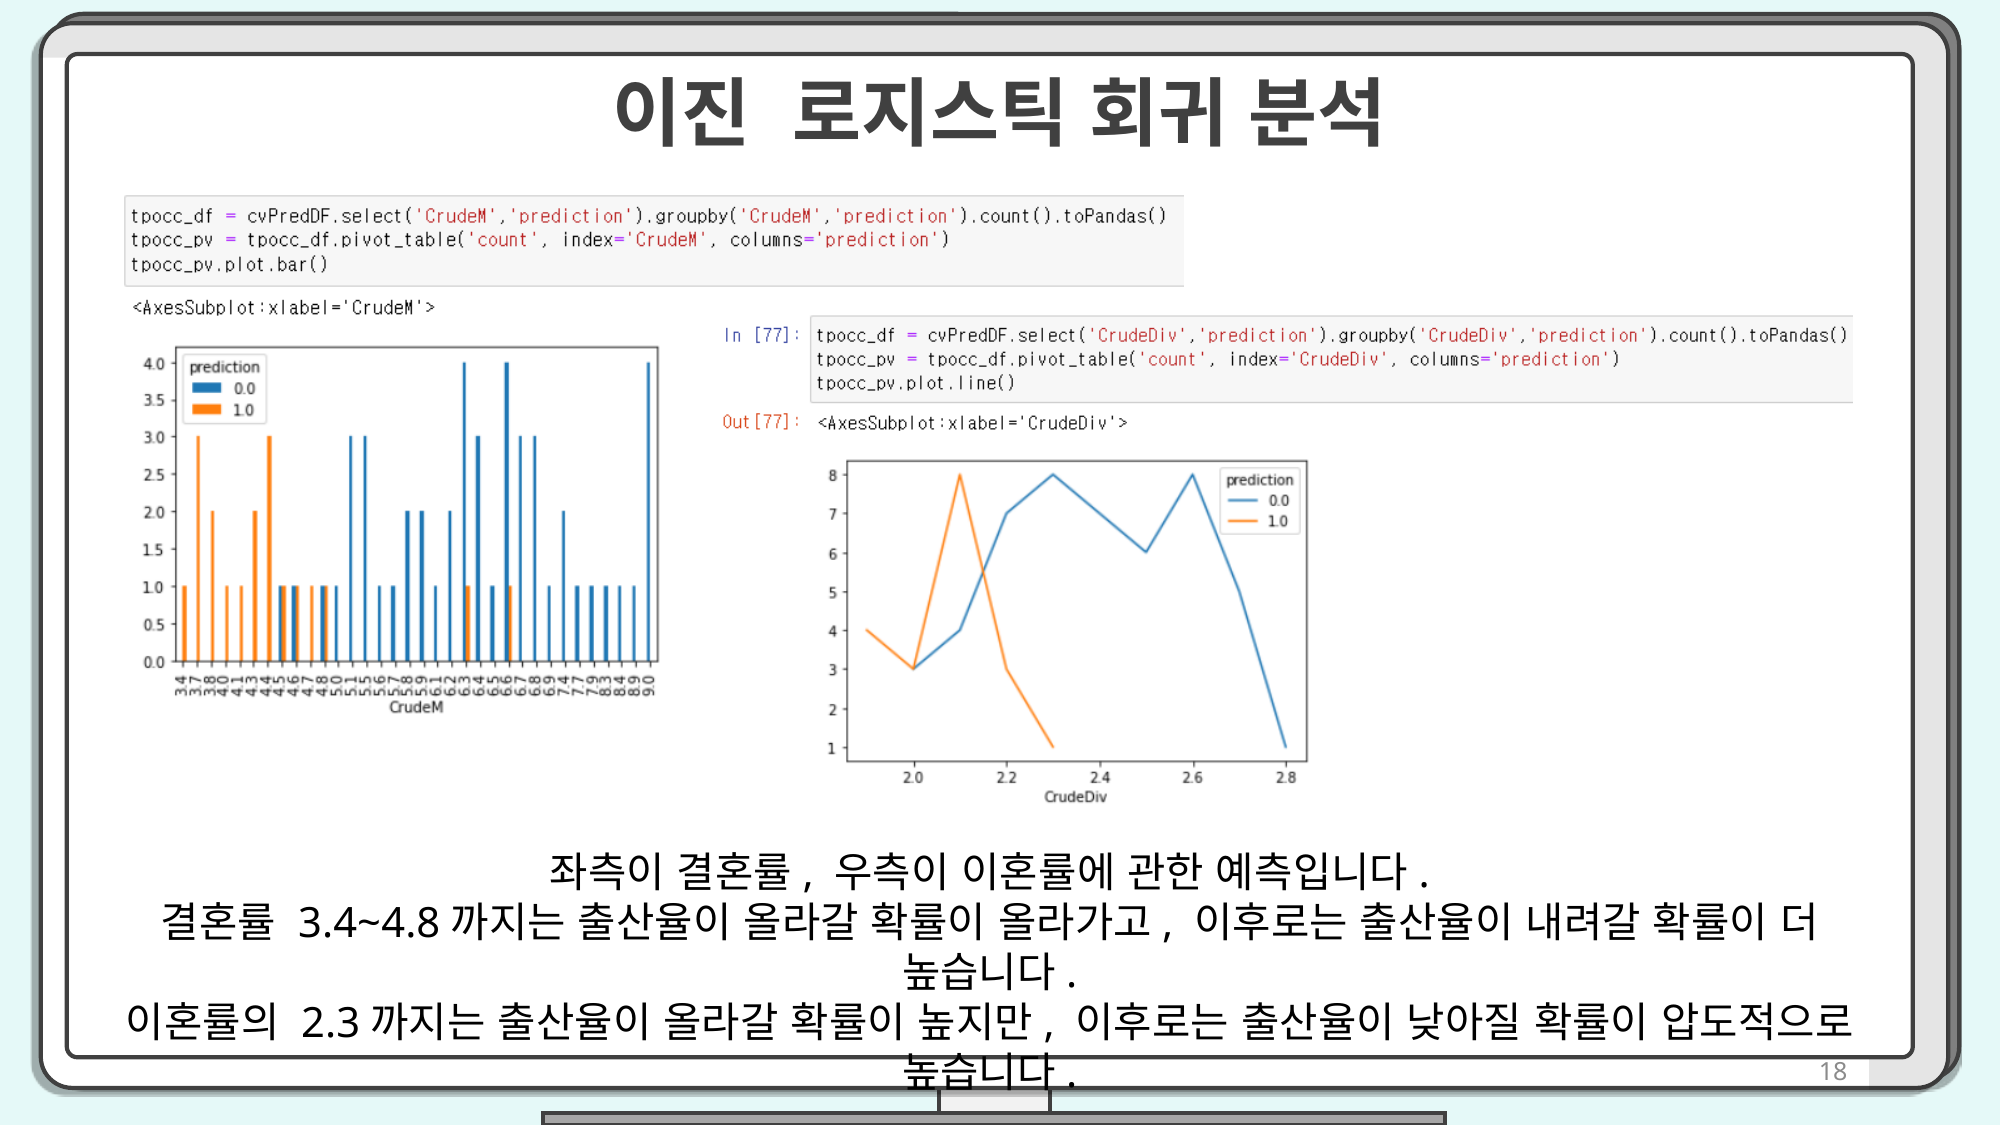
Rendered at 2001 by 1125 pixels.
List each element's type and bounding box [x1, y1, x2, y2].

picture [123, 194, 1854, 812]
text_box [40, 13, 1960, 1125]
